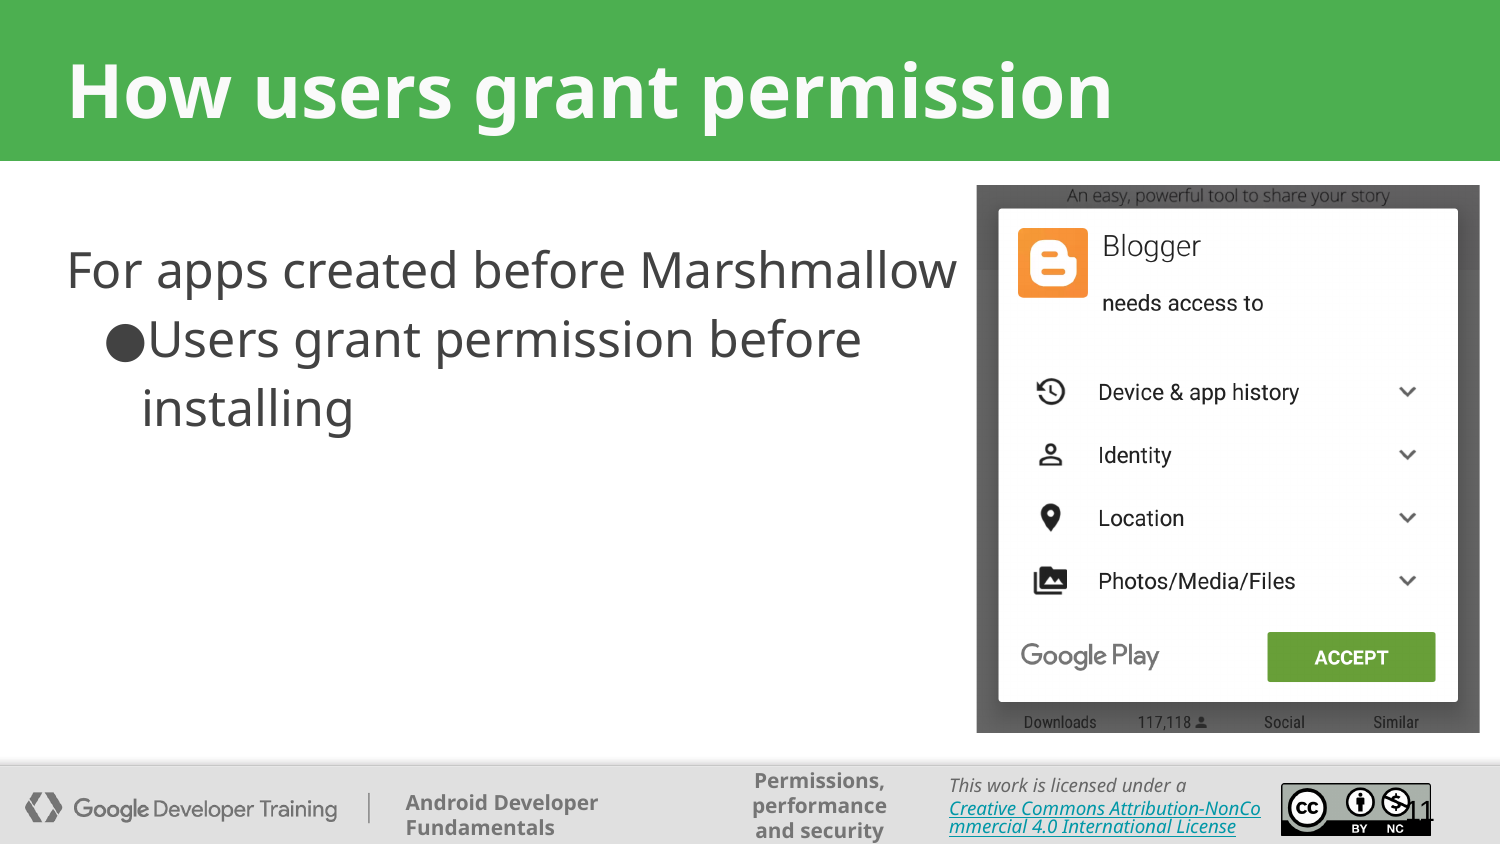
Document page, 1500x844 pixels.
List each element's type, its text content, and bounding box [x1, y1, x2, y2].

list For apps created before Marshmallow Users grant permission before installing [51, 214, 971, 509]
picture [0, 161, 1500, 844]
slide_number ‹#› [1389, 777, 1480, 842]
title How users grant permission [51, 28, 1449, 122]
